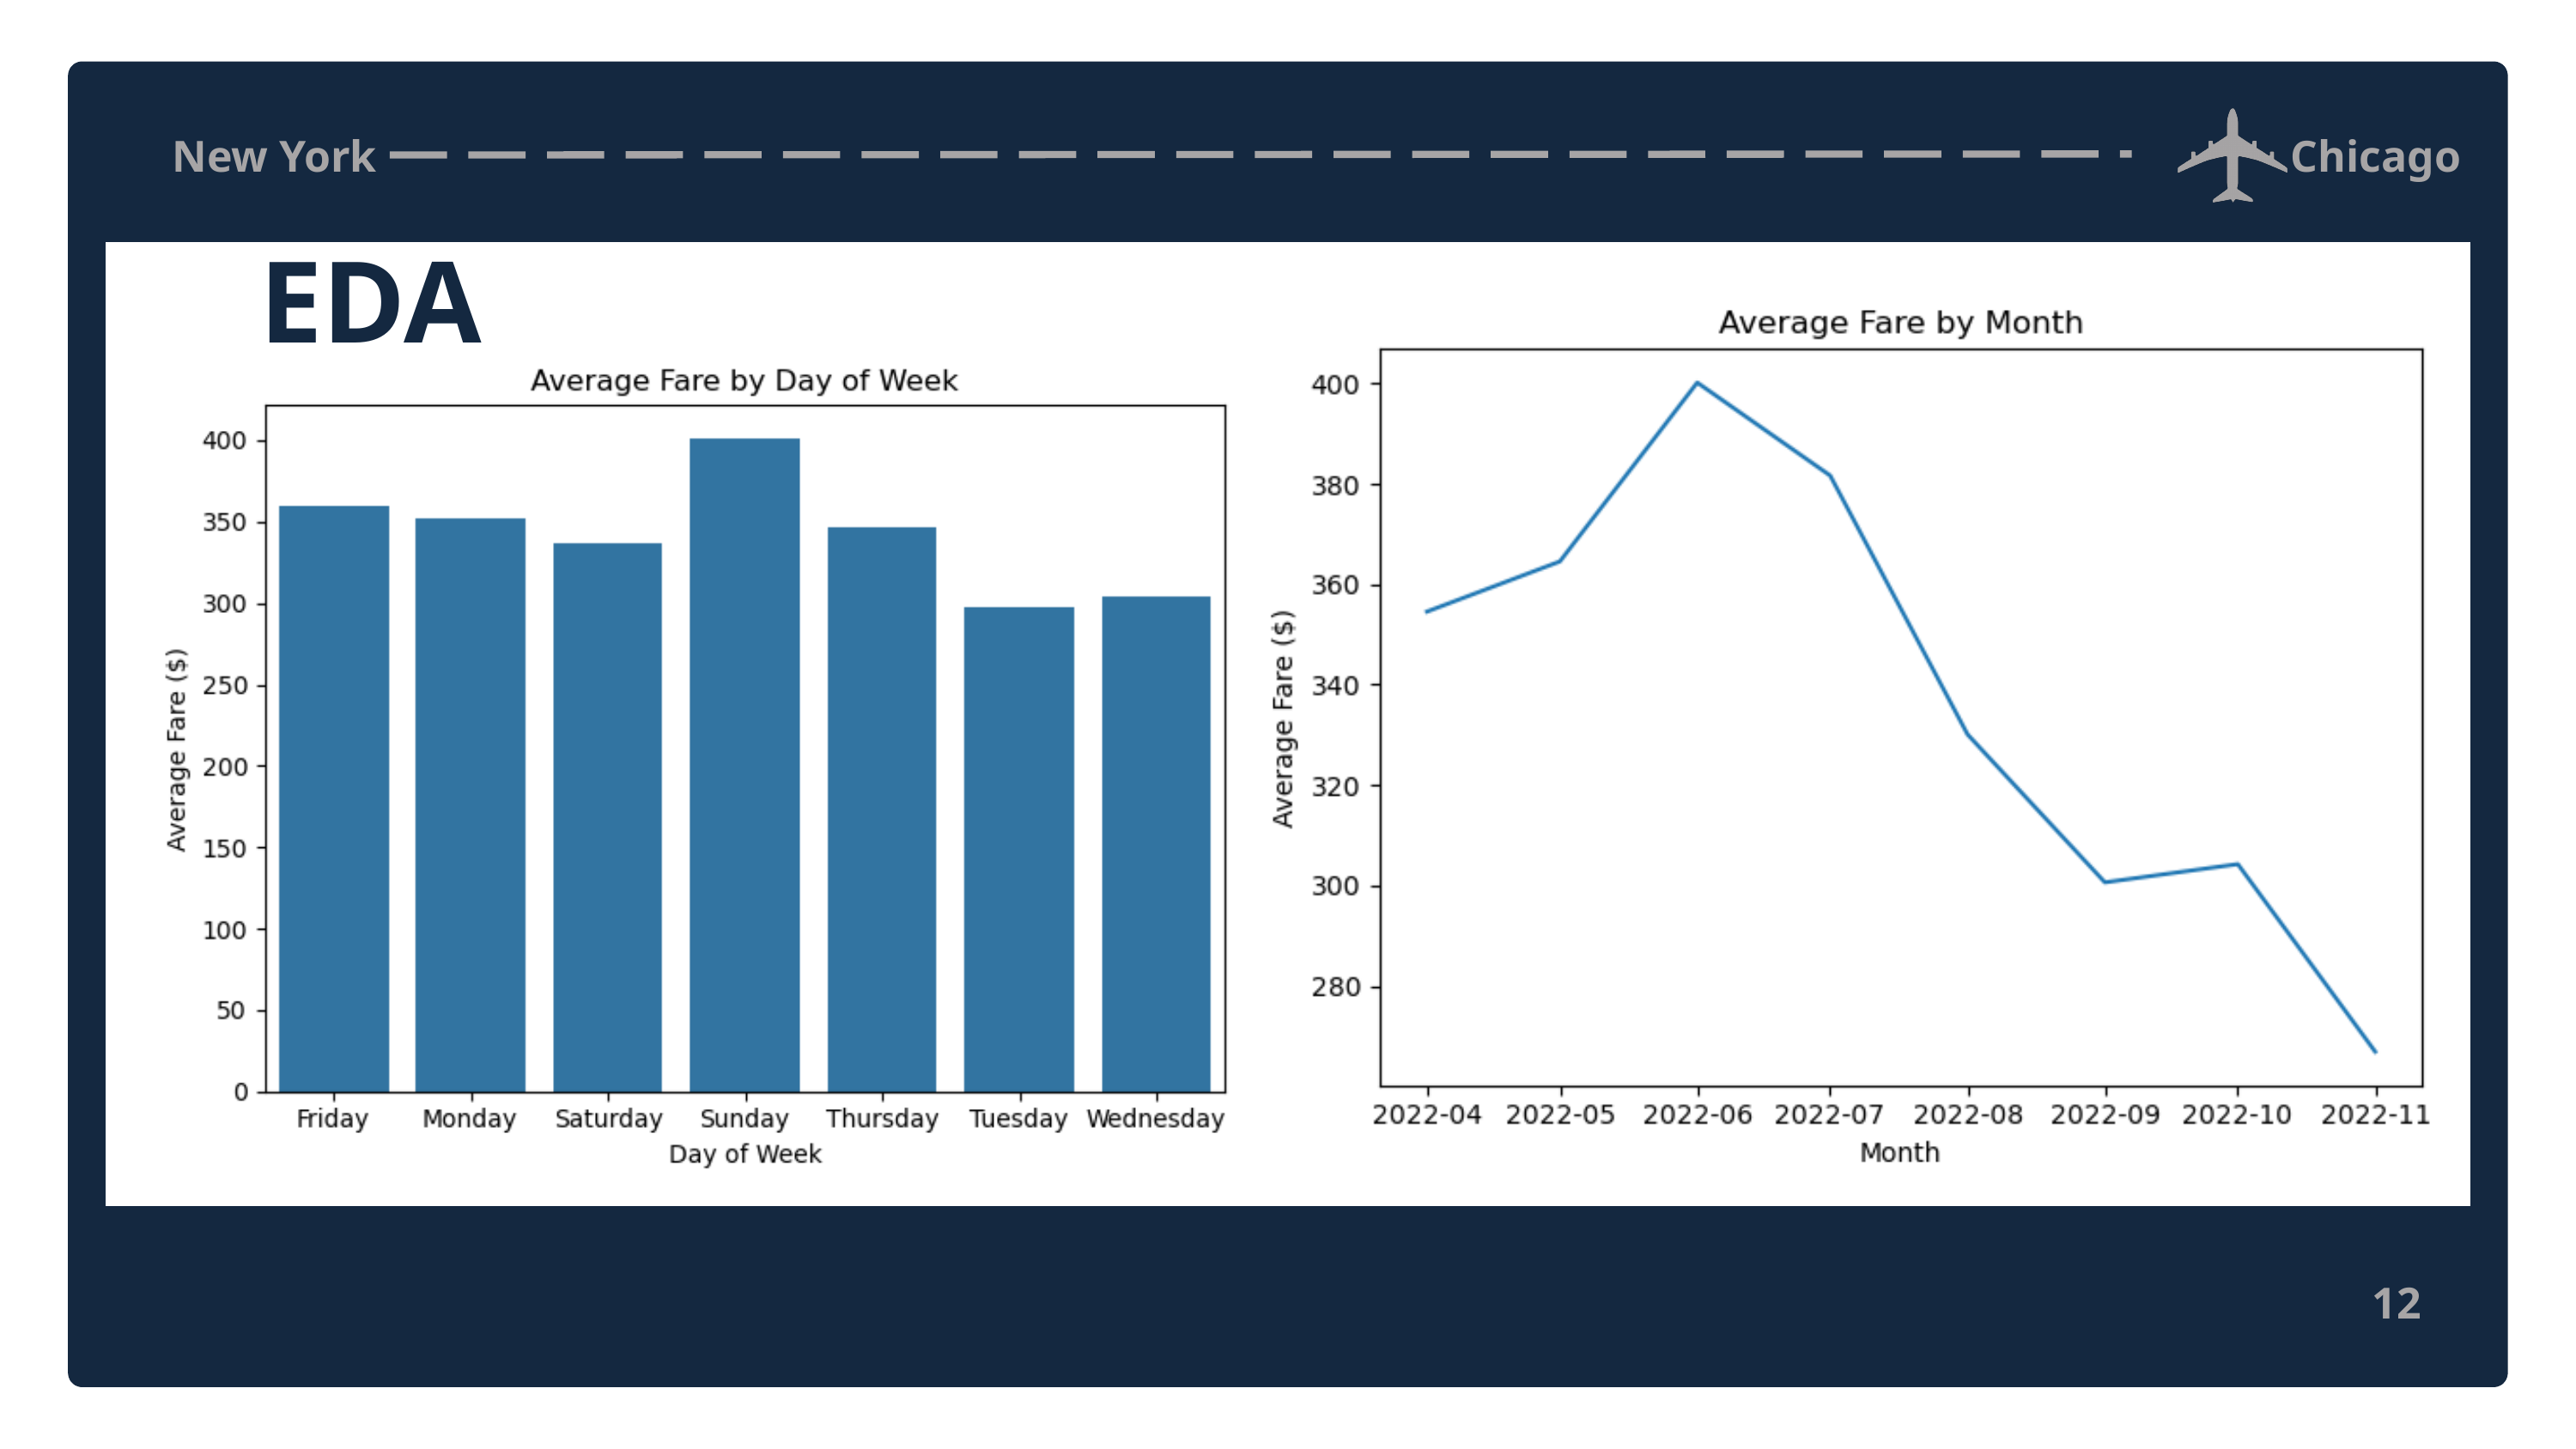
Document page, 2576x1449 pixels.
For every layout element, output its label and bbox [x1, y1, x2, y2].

text_box [76, 69, 2500, 1379]
picture [1254, 291, 2449, 1187]
picture [150, 351, 1244, 1186]
text_box [172, 106, 2462, 203]
text_box [105, 241, 2471, 1207]
